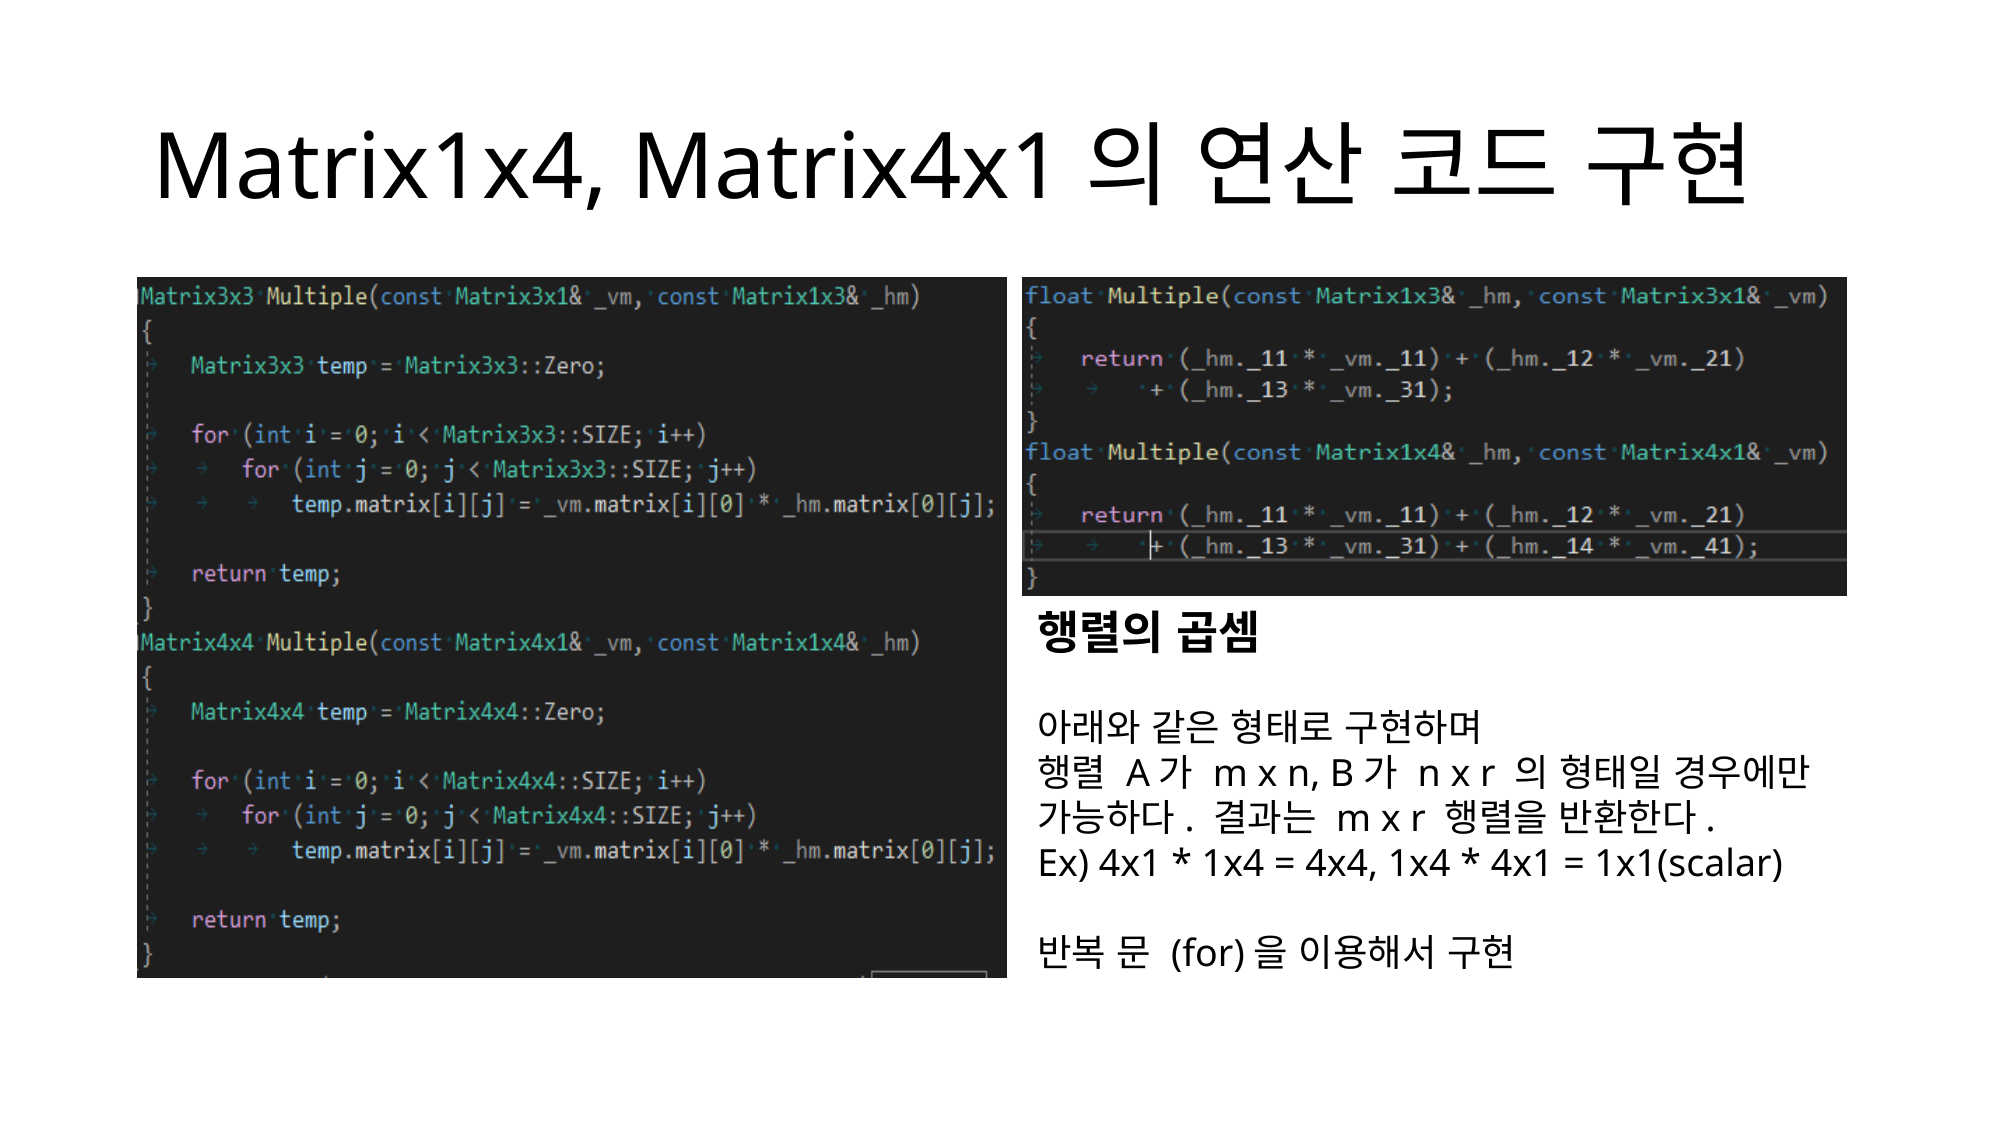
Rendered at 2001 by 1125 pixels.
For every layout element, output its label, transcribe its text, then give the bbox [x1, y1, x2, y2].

text_box 행렬의 곱셈 아래와 같은 형태로 구현하며 행렬 A가 m x n, B가 n x r 의 형태일 경우에만 가능하다. 결과는 m x r 행렬을 반환한다. Ex) 4x1 * 1x4 = 4x4, 1x4 * 4x1 = 1x1(scalar) 반복 문 (for)을 이용해서 구현 [1022, 597, 1847, 981]
title Matrix1x4, Matrix4x1의 연산 코드 구현 [137, 59, 1863, 278]
picture [1022, 277, 1847, 597]
picture [137, 277, 1007, 978]
